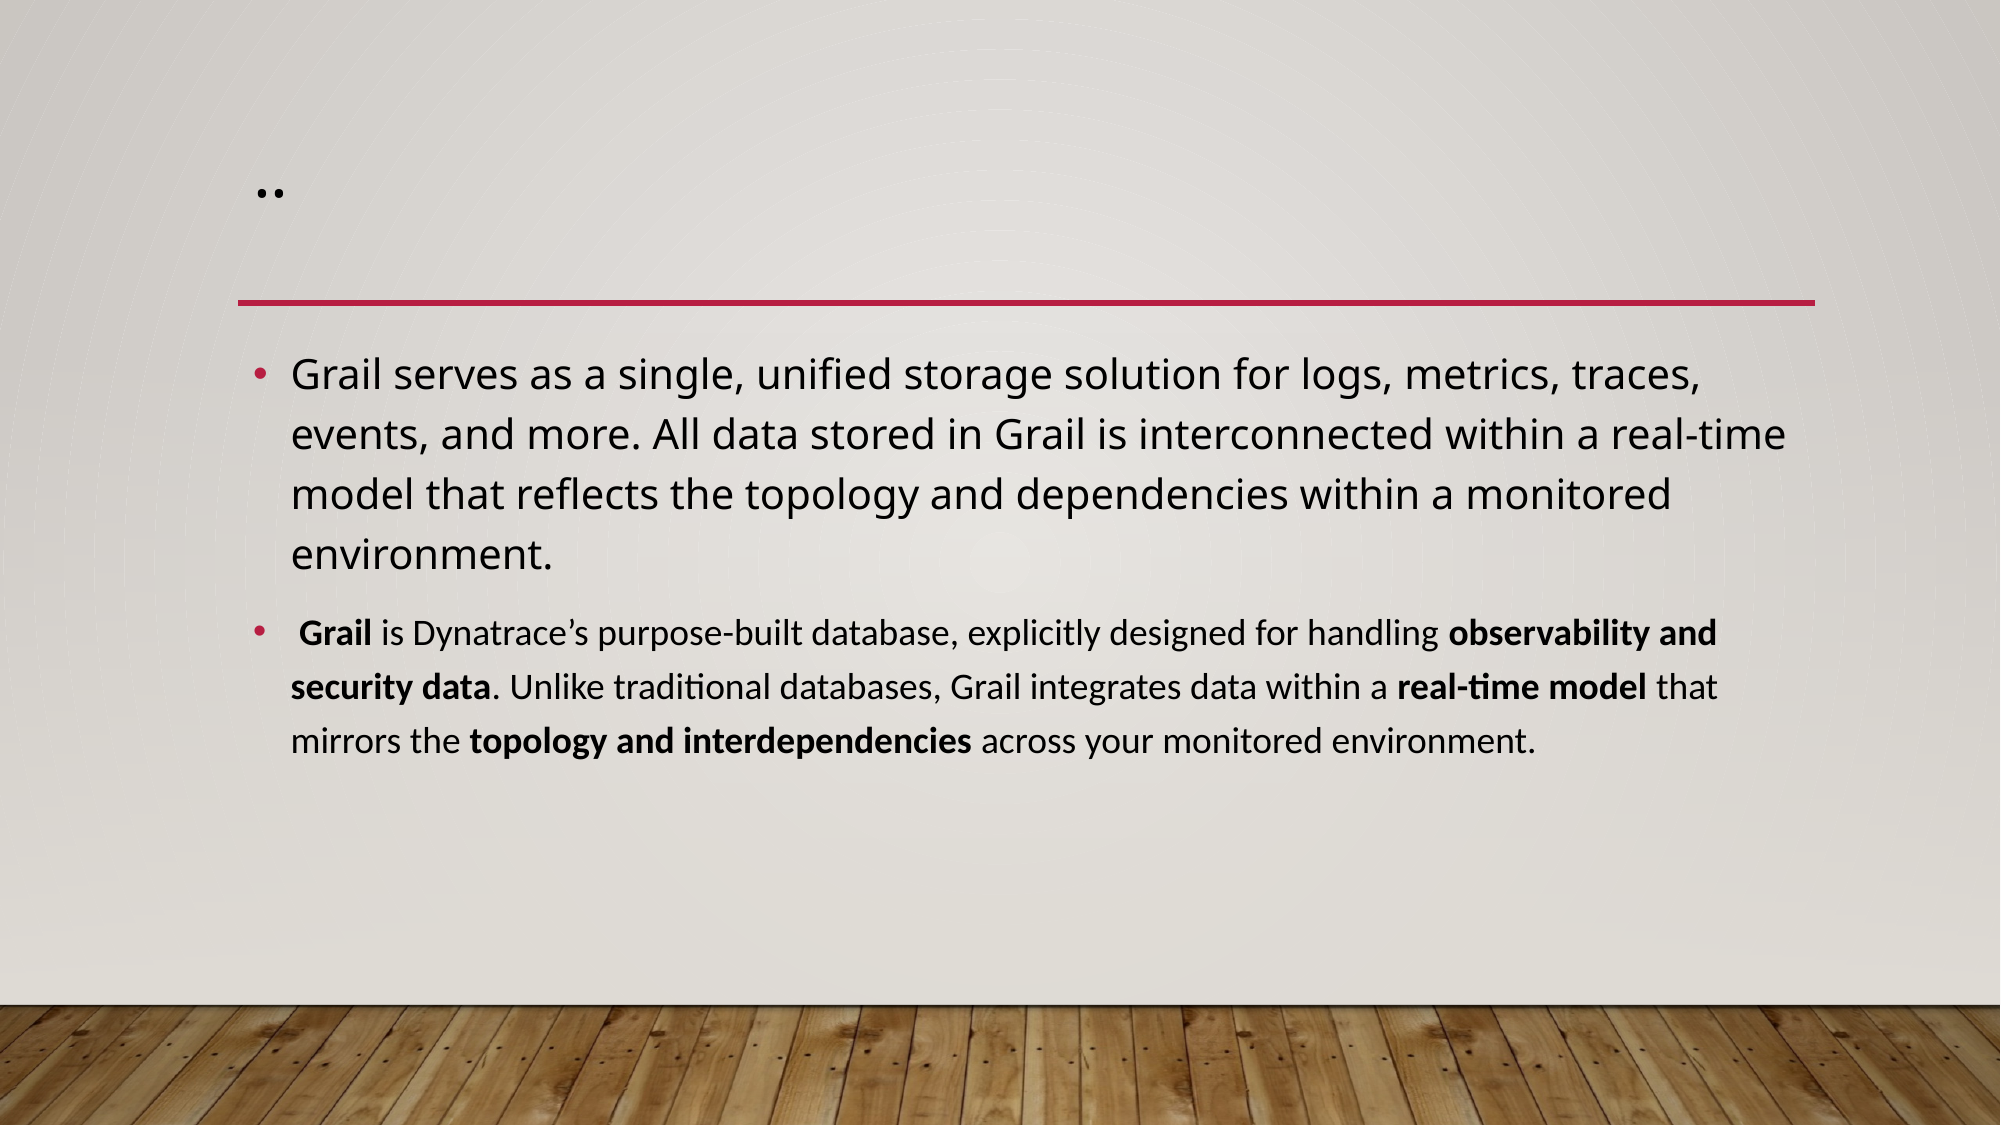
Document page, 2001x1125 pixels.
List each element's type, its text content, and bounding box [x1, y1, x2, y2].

list Grail serves as a single, unified storage solution for logs, metrics, traces, events, and more. All data stored in Grail is interconnected within a real-time model that reflects the topology and dependencies within a monitored environment. Grail is Dynatrace’s purpose-built database, explicitly designed for handling observability and security data. Unlike traditional databases, Grail integrates data within a real-time model that mirrors the topology and interdependencies across your monitored environment. [238, 330, 1814, 897]
picture [0, 1005, 2000, 1125]
title .. [238, 131, 1814, 305]
